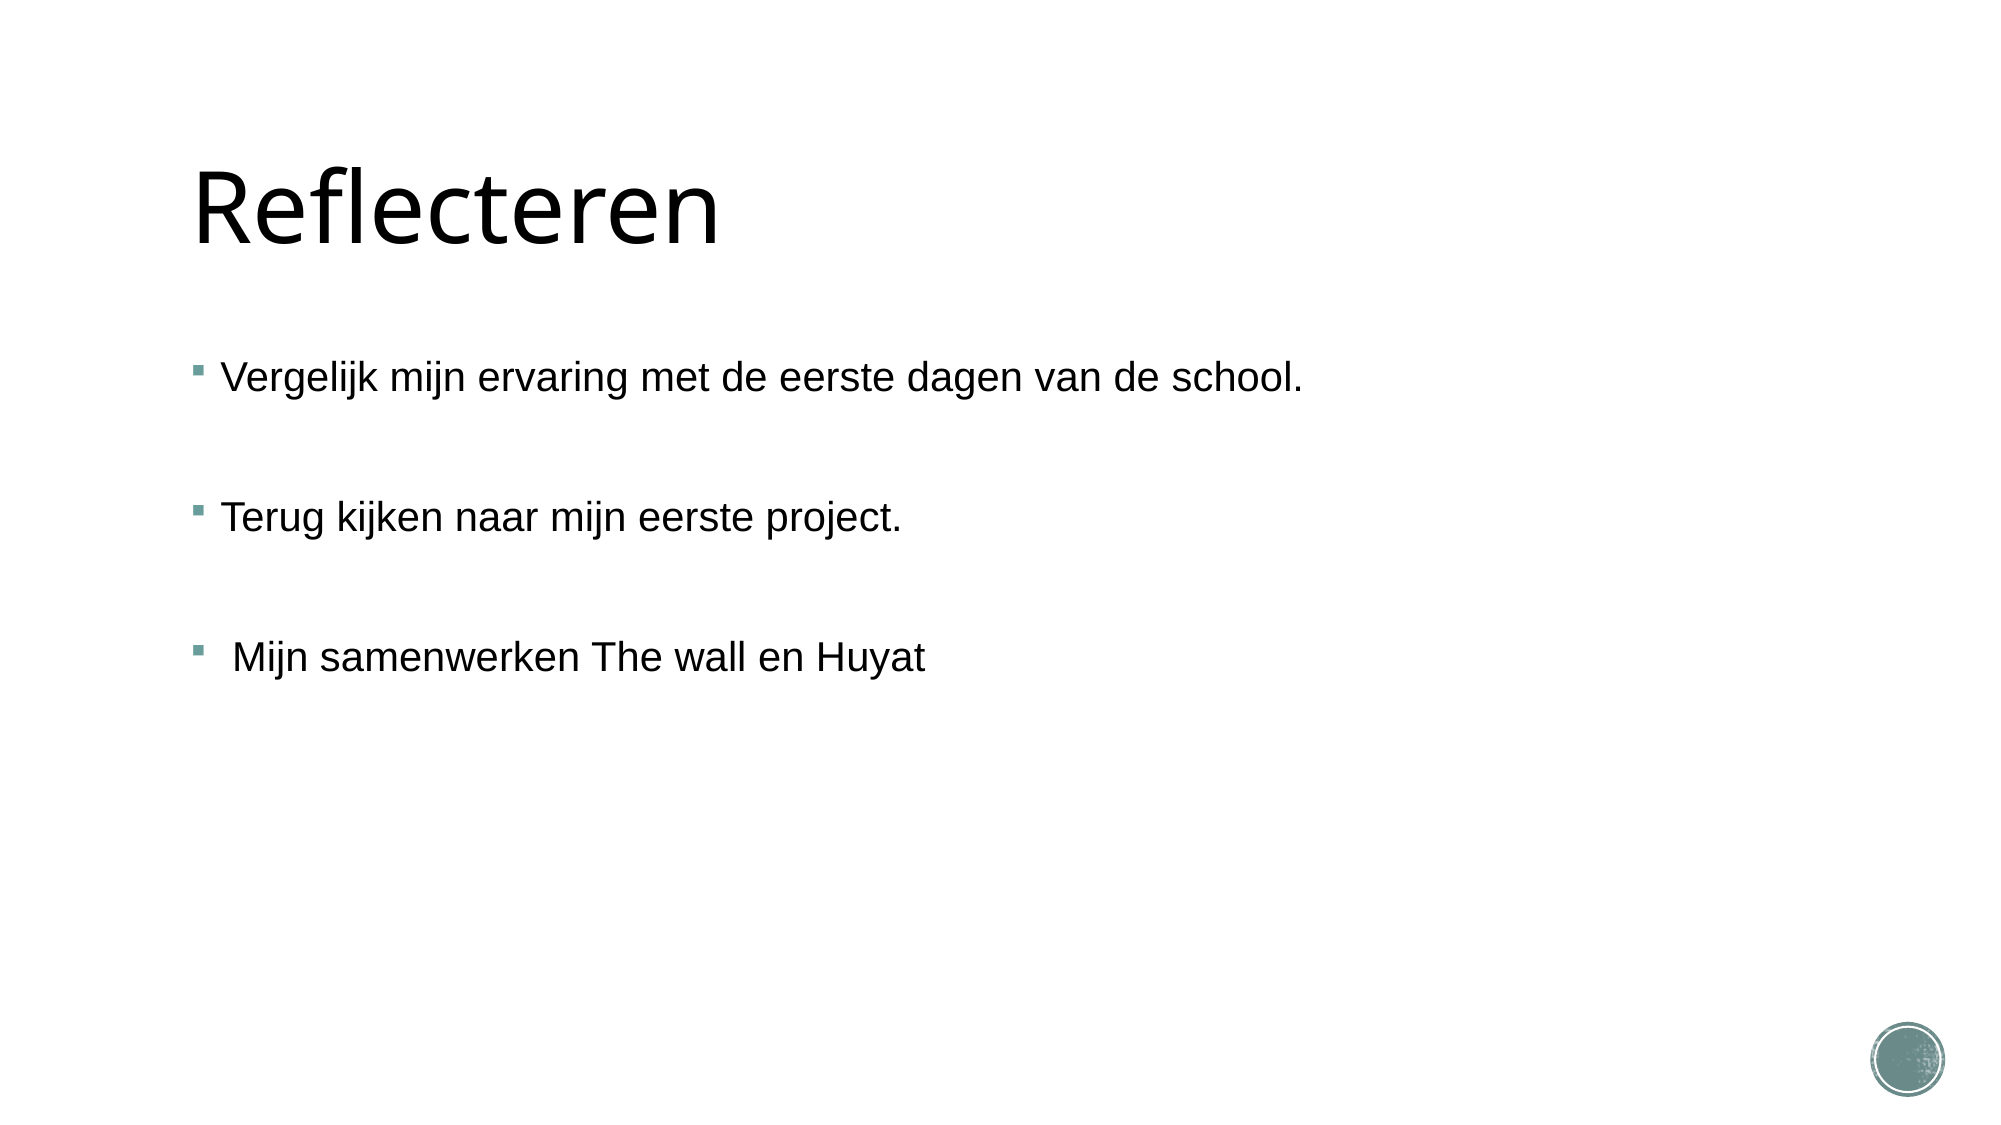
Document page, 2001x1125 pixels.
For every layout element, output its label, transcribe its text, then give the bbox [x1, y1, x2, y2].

title Reflecteren [175, 79, 1826, 344]
list Vergelijk mijn ervaring met de eerste dagen van de school. Terug kijken naar mijn eerste project. Mijn samenwerken The wall en Huyat [175, 348, 1826, 1013]
